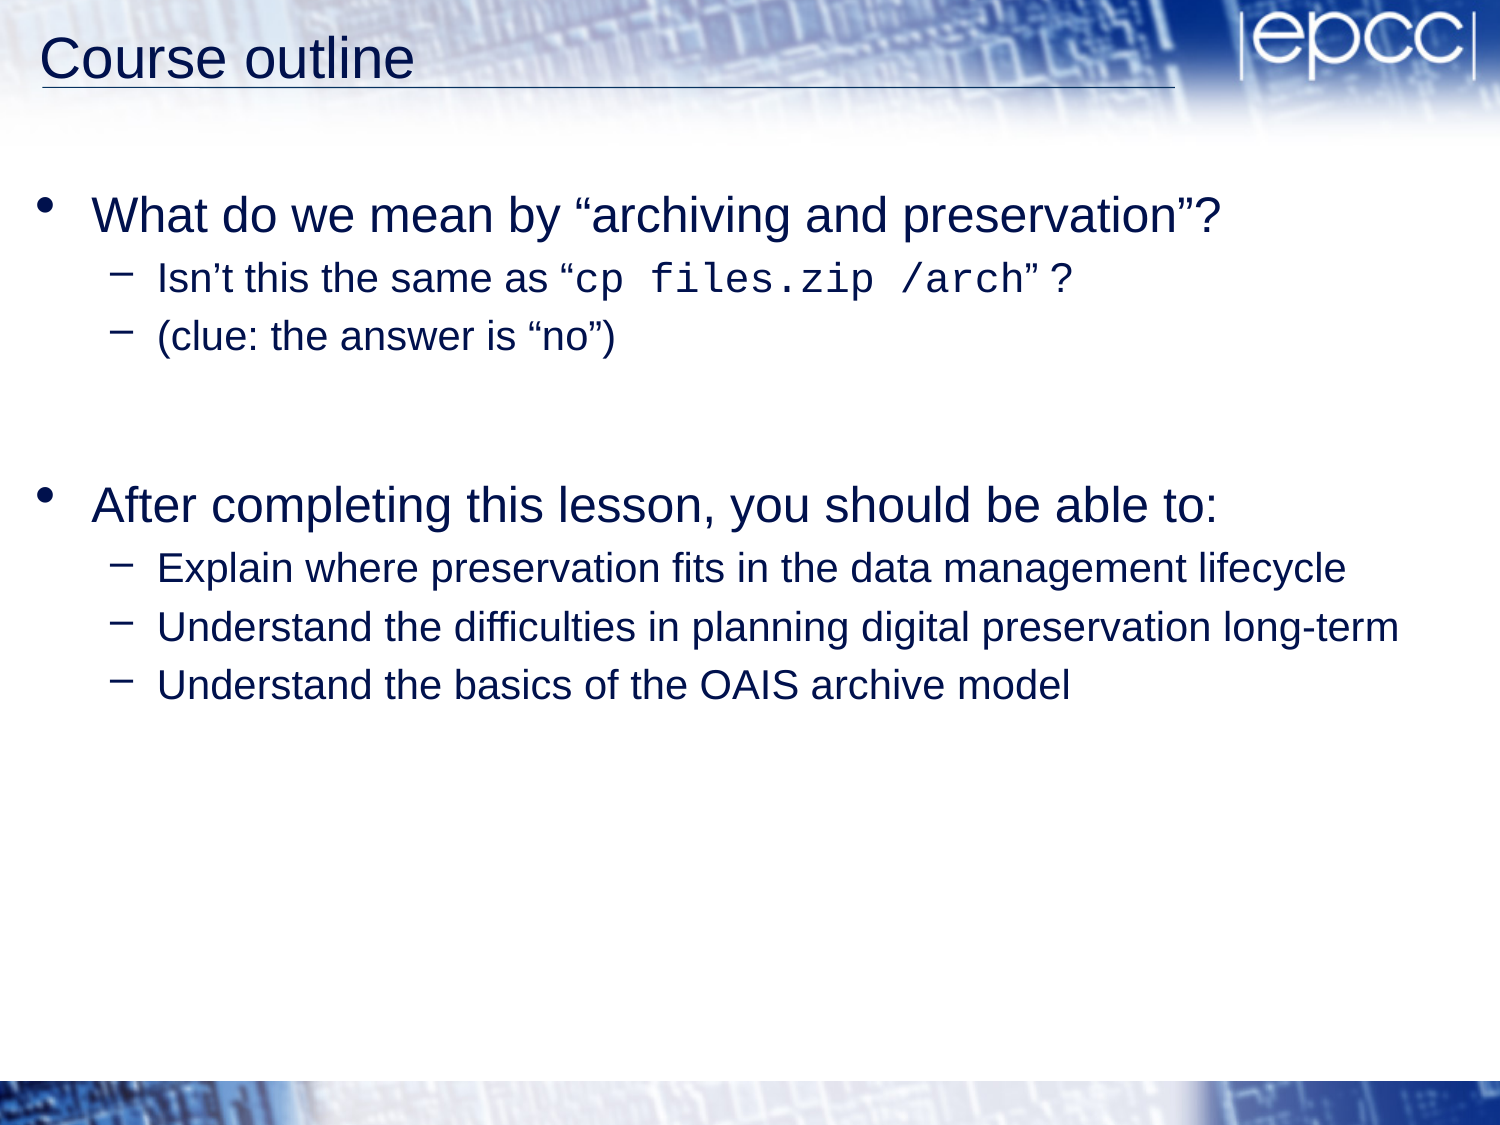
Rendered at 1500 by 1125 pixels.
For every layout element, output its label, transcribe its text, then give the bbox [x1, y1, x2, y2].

picture [0, 0, 1500, 146]
list What do we mean by “archiving and preservation”? Isn’t this the same as “cp files.zip /arch” ? (clue: the answer is “no”) After completing this lesson, you should be able to: Explain where preservation fits in the data management lifecycle Understand the difficulties in planning digital preservation long-term Understand the basics of the OAIS archive model [20, 162, 1463, 1025]
picture [0, 1081, 1500, 1125]
title Course outline [24, 12, 1175, 98]
